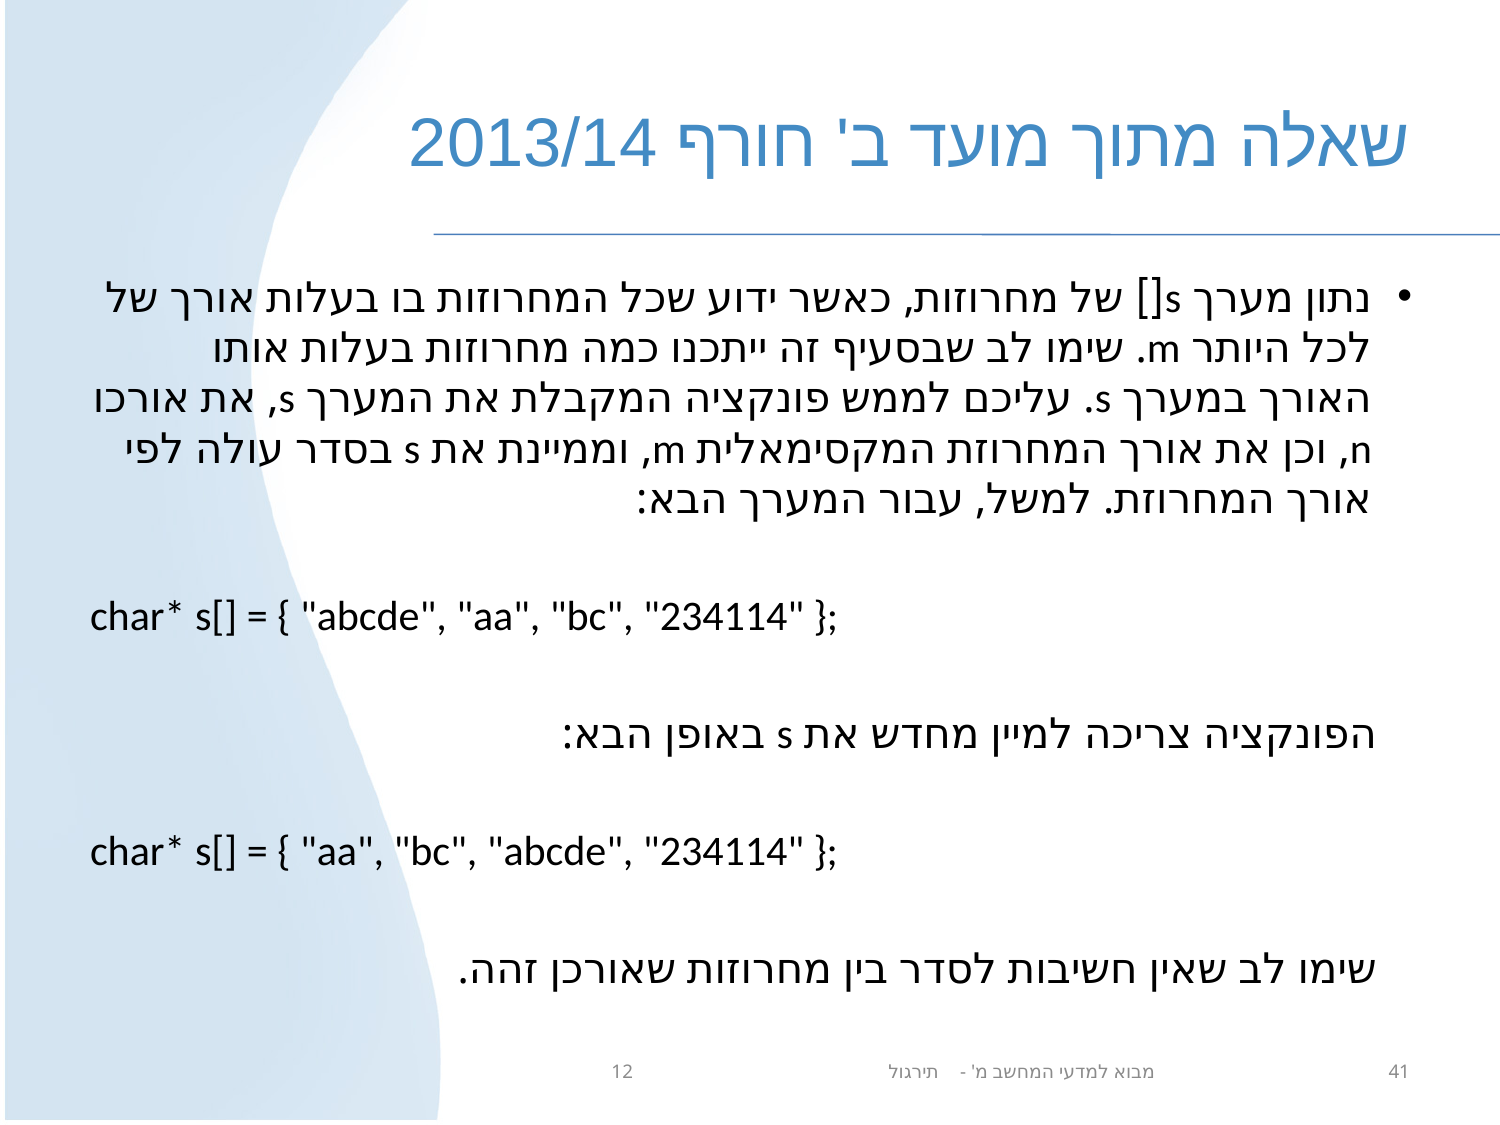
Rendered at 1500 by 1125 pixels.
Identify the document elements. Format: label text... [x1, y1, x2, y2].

slide_number 41 [1074, 1042, 1425, 1103]
footer מבוא למדעי המחשב מ' - תירגול 12 [512, 1042, 988, 1103]
picture [0, 0, 1500, 1125]
title שאלה מתוך מועד ב' חורף 2013/14 [74, 44, 1426, 233]
list נתון מערך s[] של מחרוזות, כאשר ידוע שכל המחרוזות בו בעלות אורך של לכל היותר m. שימו לב שבסעיף זה ייתכנו כמה מחרוזות בעלות אותו האורך במערך s. עליכם לממש פונקציה המקבלת את המערך s, את אורכו n, וכן את אורך המחרוזת המקסימאלית m, וממיינת את s בסדר עולה לפי אורך המחרוזת. למשל, עבור המערך הבא: char* s[] = { "abcde", "aa", "bc", "234114" }; הפונקציה צריכה למיין מחדש את s באופן הבא: char* s[] = { "aa", "bc", "abcde", "234114" }; שימו לב שאין חשיבות לסדר בין מחרוזות שאורכן זהה. [75, 262, 1425, 1005]
